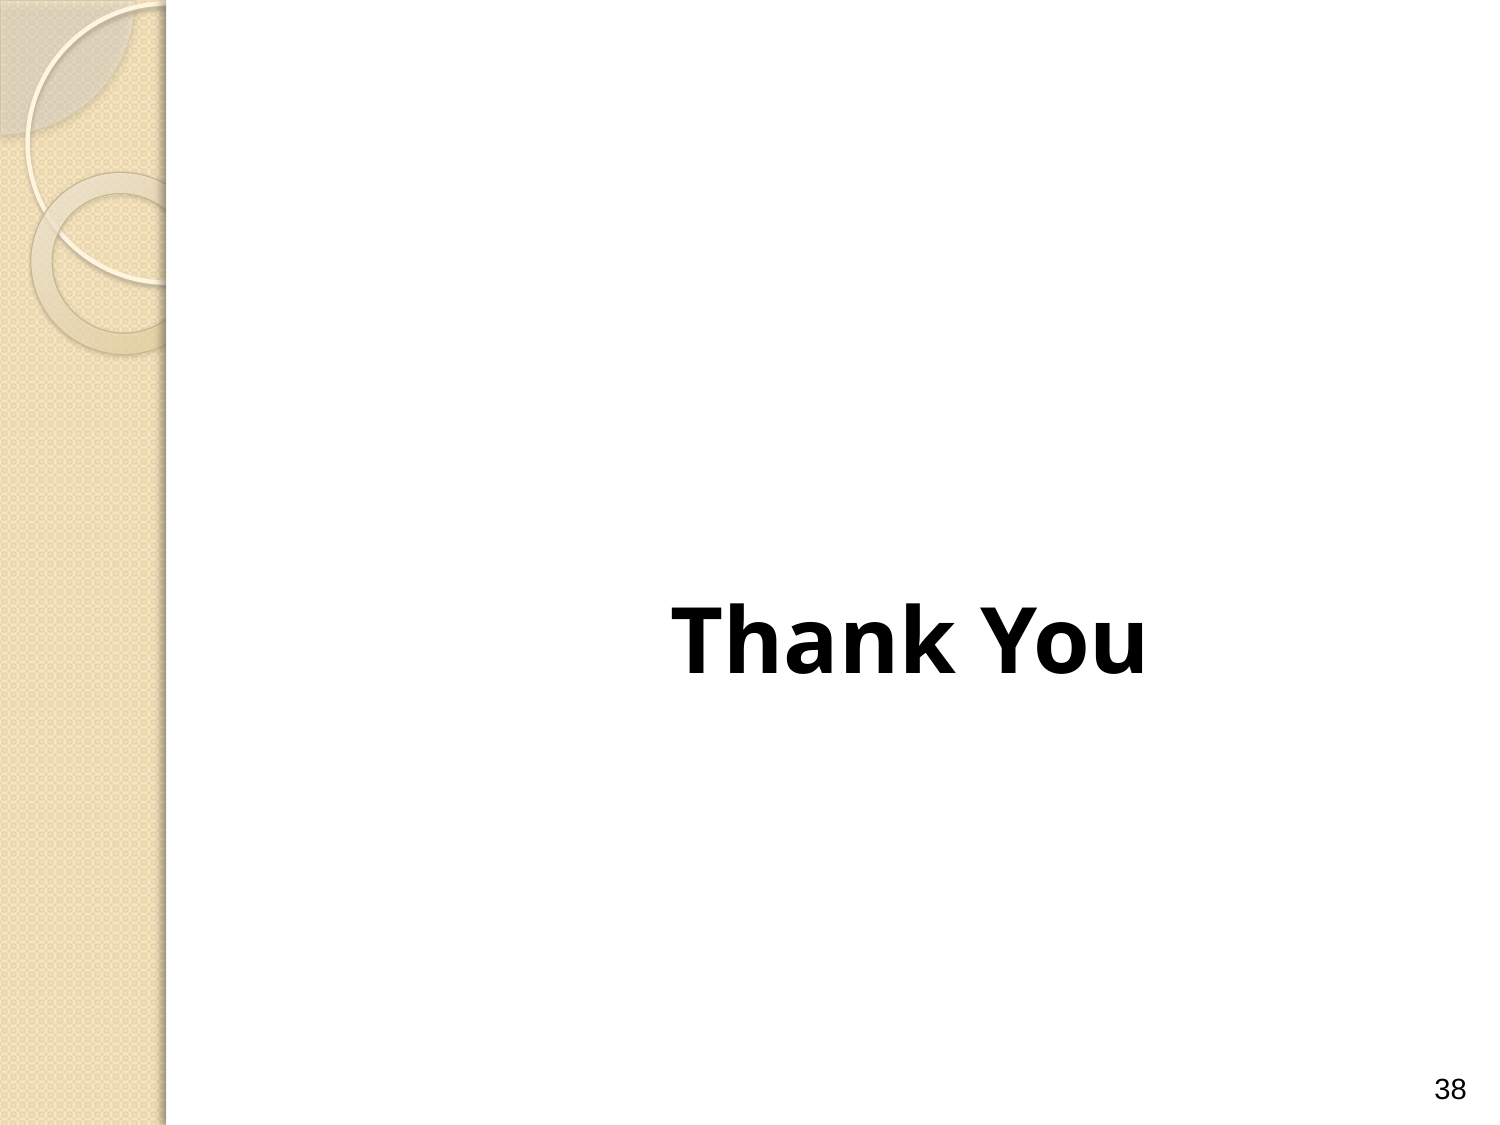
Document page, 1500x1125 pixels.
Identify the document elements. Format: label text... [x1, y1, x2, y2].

slide_number 38 [1413, 1034, 1488, 1113]
title [69, 0, 1419, 214]
list Thank You [57, 214, 1455, 995]
